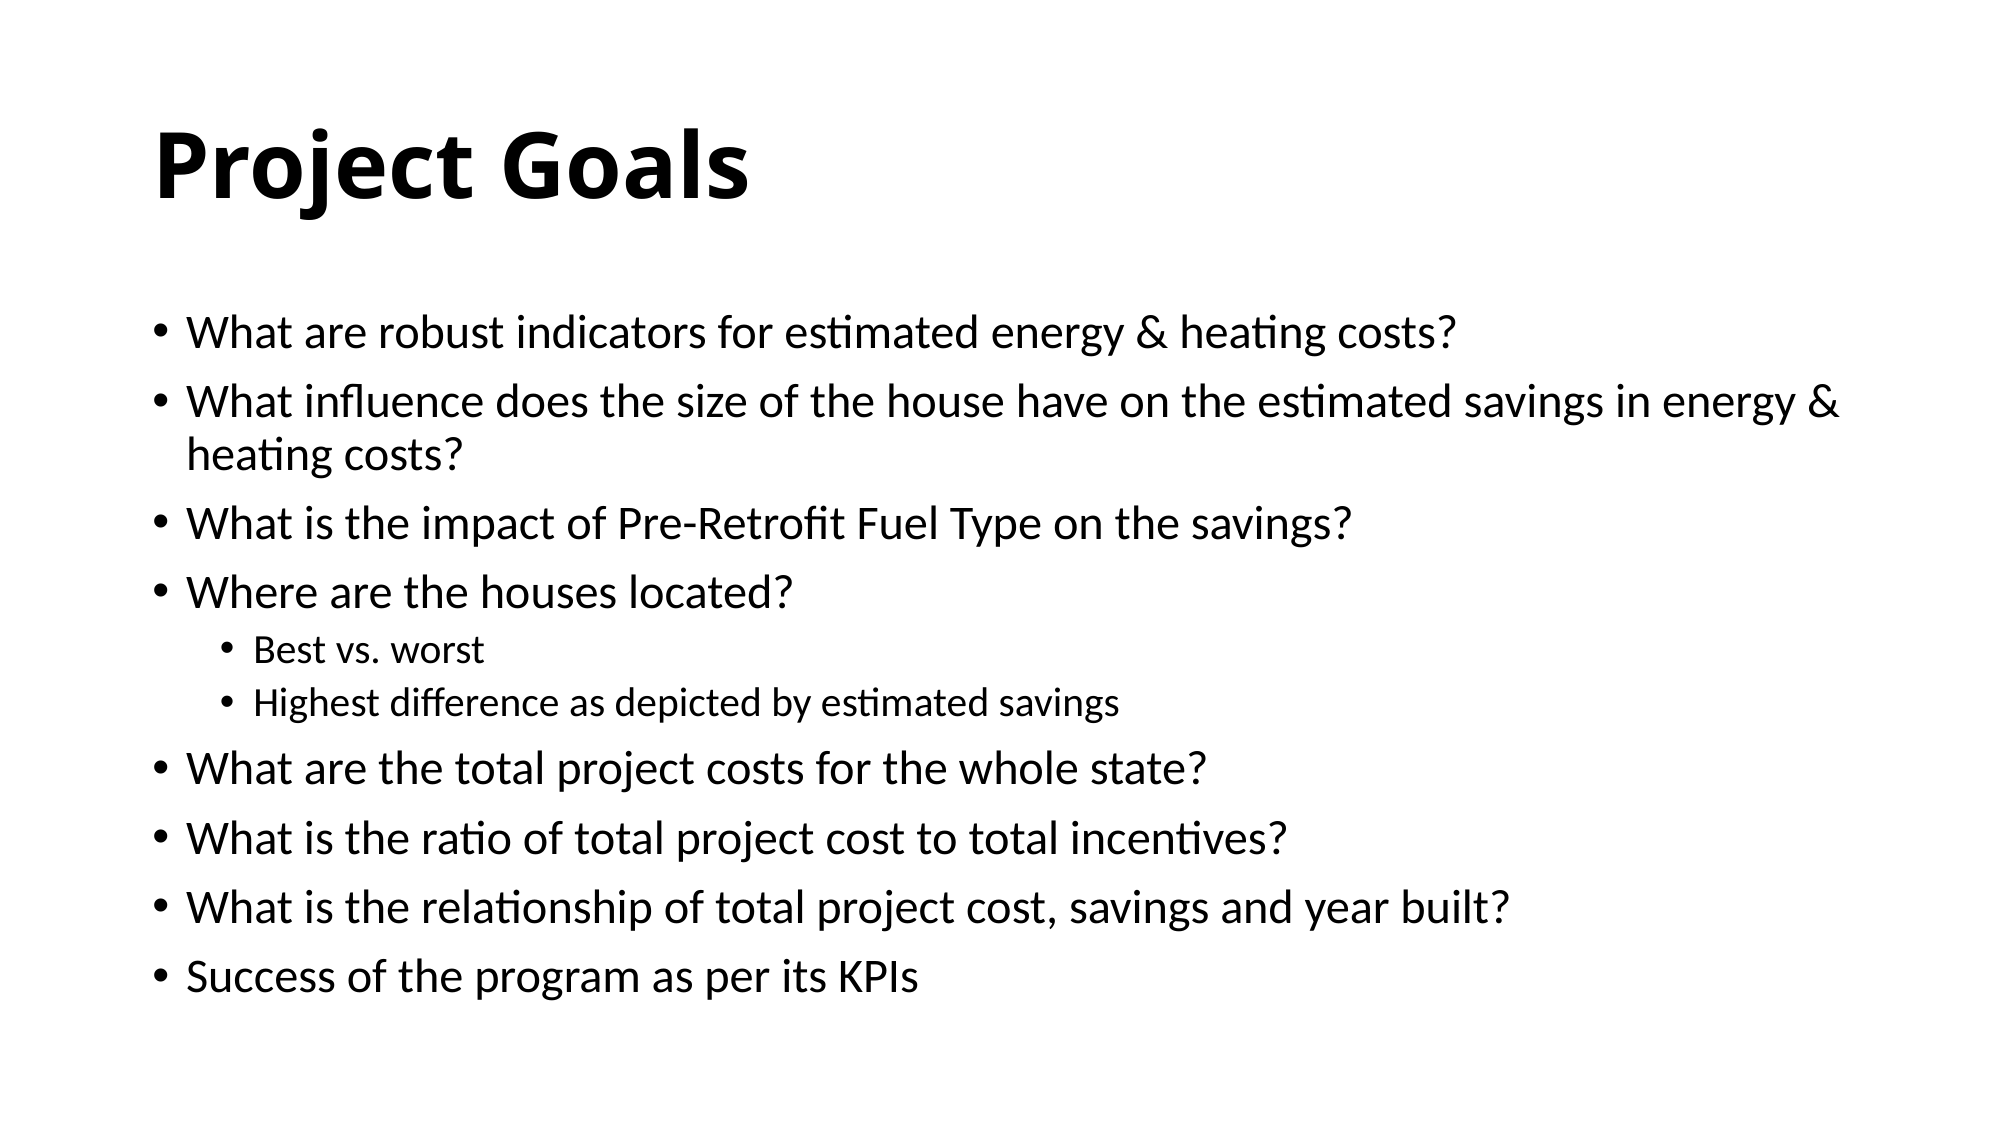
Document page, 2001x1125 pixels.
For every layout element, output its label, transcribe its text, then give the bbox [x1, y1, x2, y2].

list What are robust indicators for estimated energy & heating costs? What influence does the size of the house have on the estimated savings in energy & heating costs? What is the impact of Pre-Retrofit Fuel Type on the savings? Where are the houses located? Best vs. worst Highest difference as depicted by estimated savings What are the total project costs for the whole state? What is the ratio of total project cost to total incentives? What is the relationship of total project cost, savings and year built? Success of the program as per its KPIs [137, 299, 1863, 1014]
title Project Goals [137, 59, 1863, 278]
